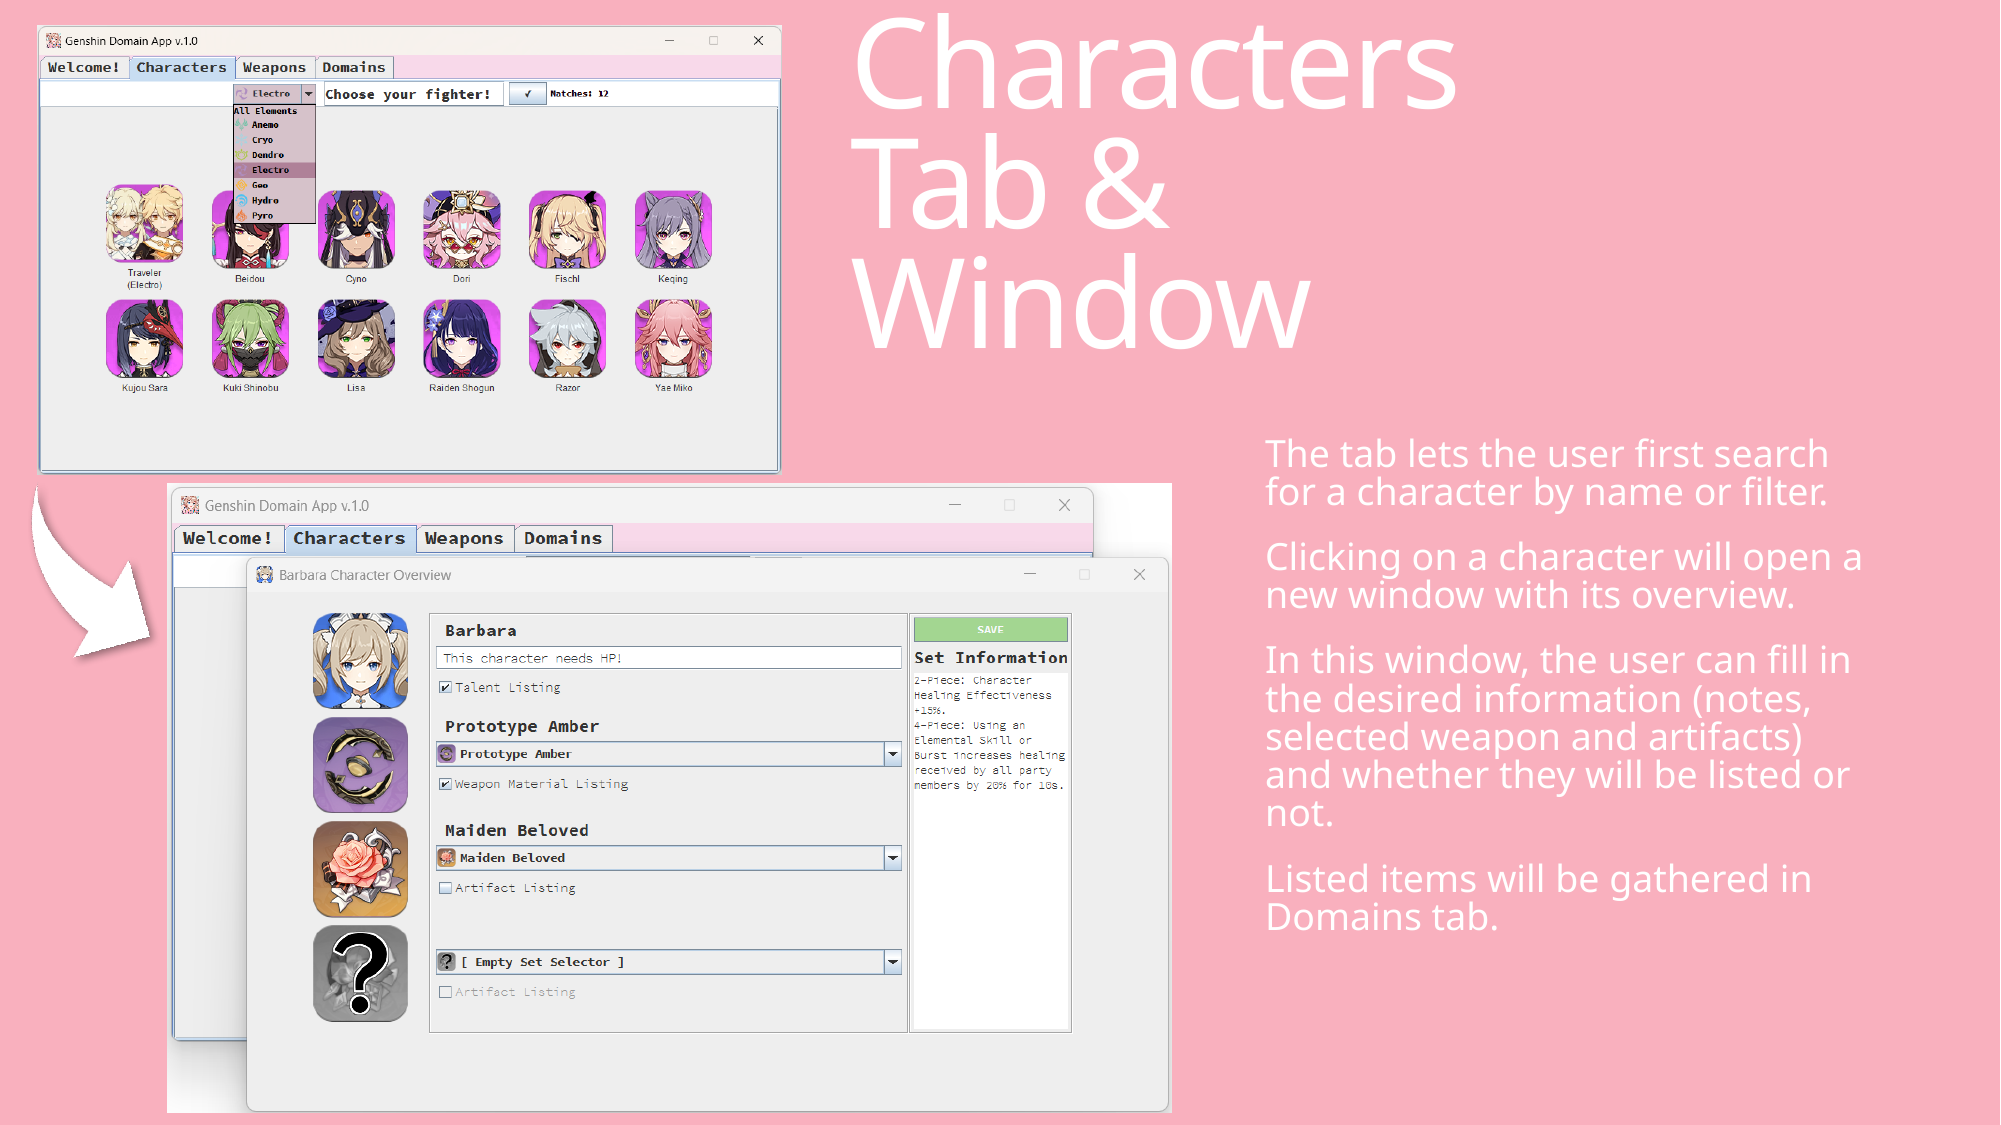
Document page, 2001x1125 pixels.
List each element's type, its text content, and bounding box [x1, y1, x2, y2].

title Characters Tab & Window [835, 103, 1674, 381]
text_box [0, 0, 2000, 1125]
list The tab lets the user first search for a character by name or filter. Clicking on a character will open a new window with its overview. In this window, the user can fill in the desired information (notes, selected weapon and artifacts) and whether they will be listed or not. Listed items will be gathered in Domains tab. [1250, 428, 1892, 1088]
picture [0, 25, 1172, 1113]
